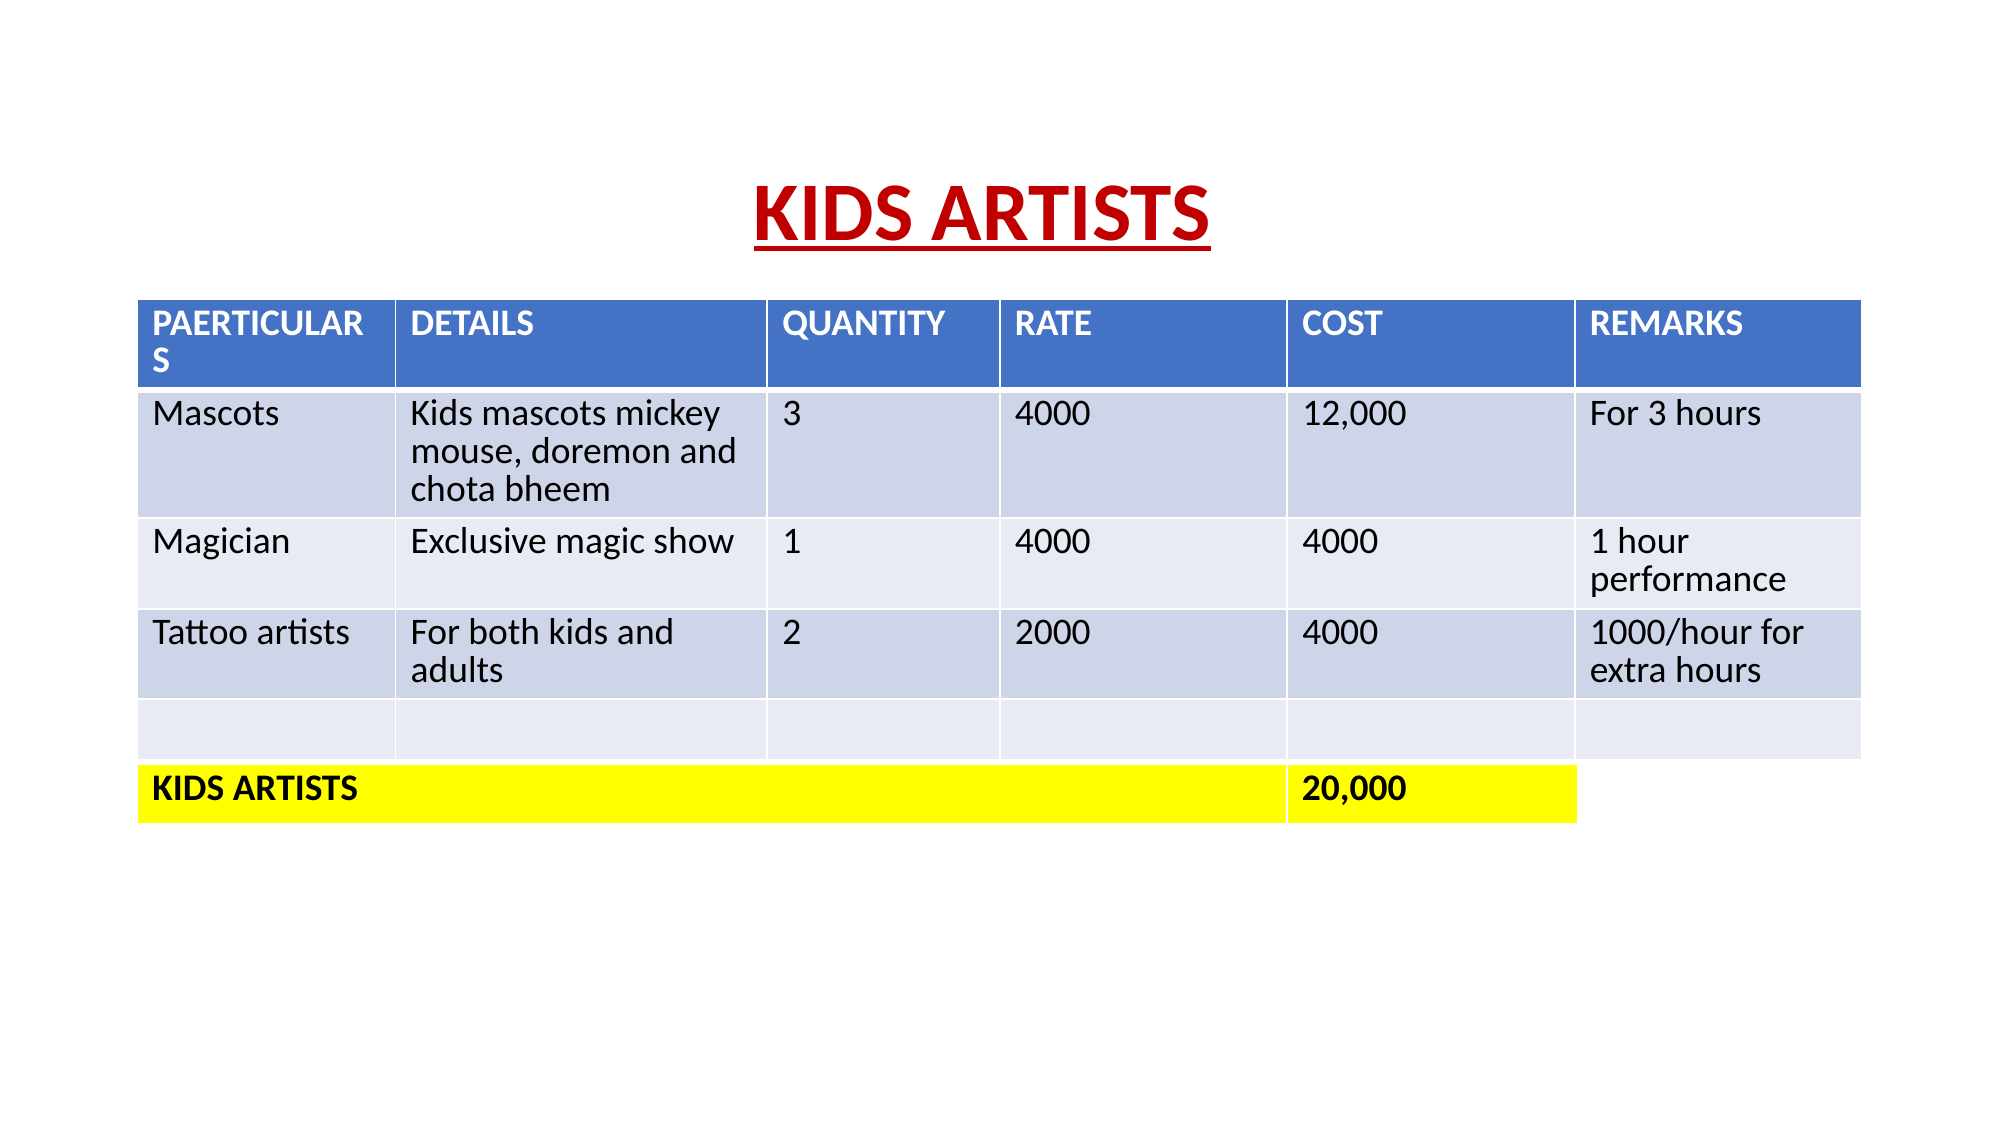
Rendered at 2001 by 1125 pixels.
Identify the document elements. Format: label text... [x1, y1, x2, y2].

text_box KIDS ARTISTS [739, 149, 1261, 265]
table_cell 1000/hour for extra hours [1576, 610, 1861, 698]
table_cell Mascots [138, 393, 395, 517]
table_cell Exclusive magic show [396, 519, 766, 608]
table_cell 2 [768, 610, 999, 698]
table_cell 4000 [1288, 519, 1574, 608]
table_cell [138, 700, 395, 759]
table_header QUANTITY [768, 300, 999, 387]
table_header KIDS ARTISTS [138, 765, 1286, 823]
table_cell 1 hour performance [1576, 519, 1861, 608]
table_cell Kids mascots mickey mouse, doremon and chota bheem [396, 393, 766, 517]
table_cell [1001, 700, 1286, 759]
table_header 20,000 [1288, 765, 1577, 823]
table_cell For 3 hours [1576, 393, 1861, 517]
table_cell 12,000 [1288, 393, 1574, 517]
table_cell [1288, 700, 1574, 759]
table_header RATE [1001, 300, 1286, 387]
table_header REMARKS [1576, 300, 1861, 387]
table_cell [768, 700, 999, 759]
table_cell 4000 [1001, 393, 1286, 517]
table_header DETAILS [396, 300, 766, 387]
table_cell 4000 [1288, 610, 1574, 698]
table_cell 1 [768, 519, 999, 608]
table_cell Tattoo artists [138, 610, 395, 698]
table_cell For both kids and adults [396, 610, 766, 698]
table_cell [1576, 700, 1861, 759]
table_header COST [1288, 300, 1574, 387]
table_cell Magician [138, 519, 395, 608]
table_cell [396, 700, 766, 759]
table_cell 4000 [1001, 519, 1286, 608]
table_header PAERTICULARS [138, 300, 395, 387]
table_cell 2000 [1001, 610, 1286, 698]
table_cell 3 [768, 393, 999, 517]
